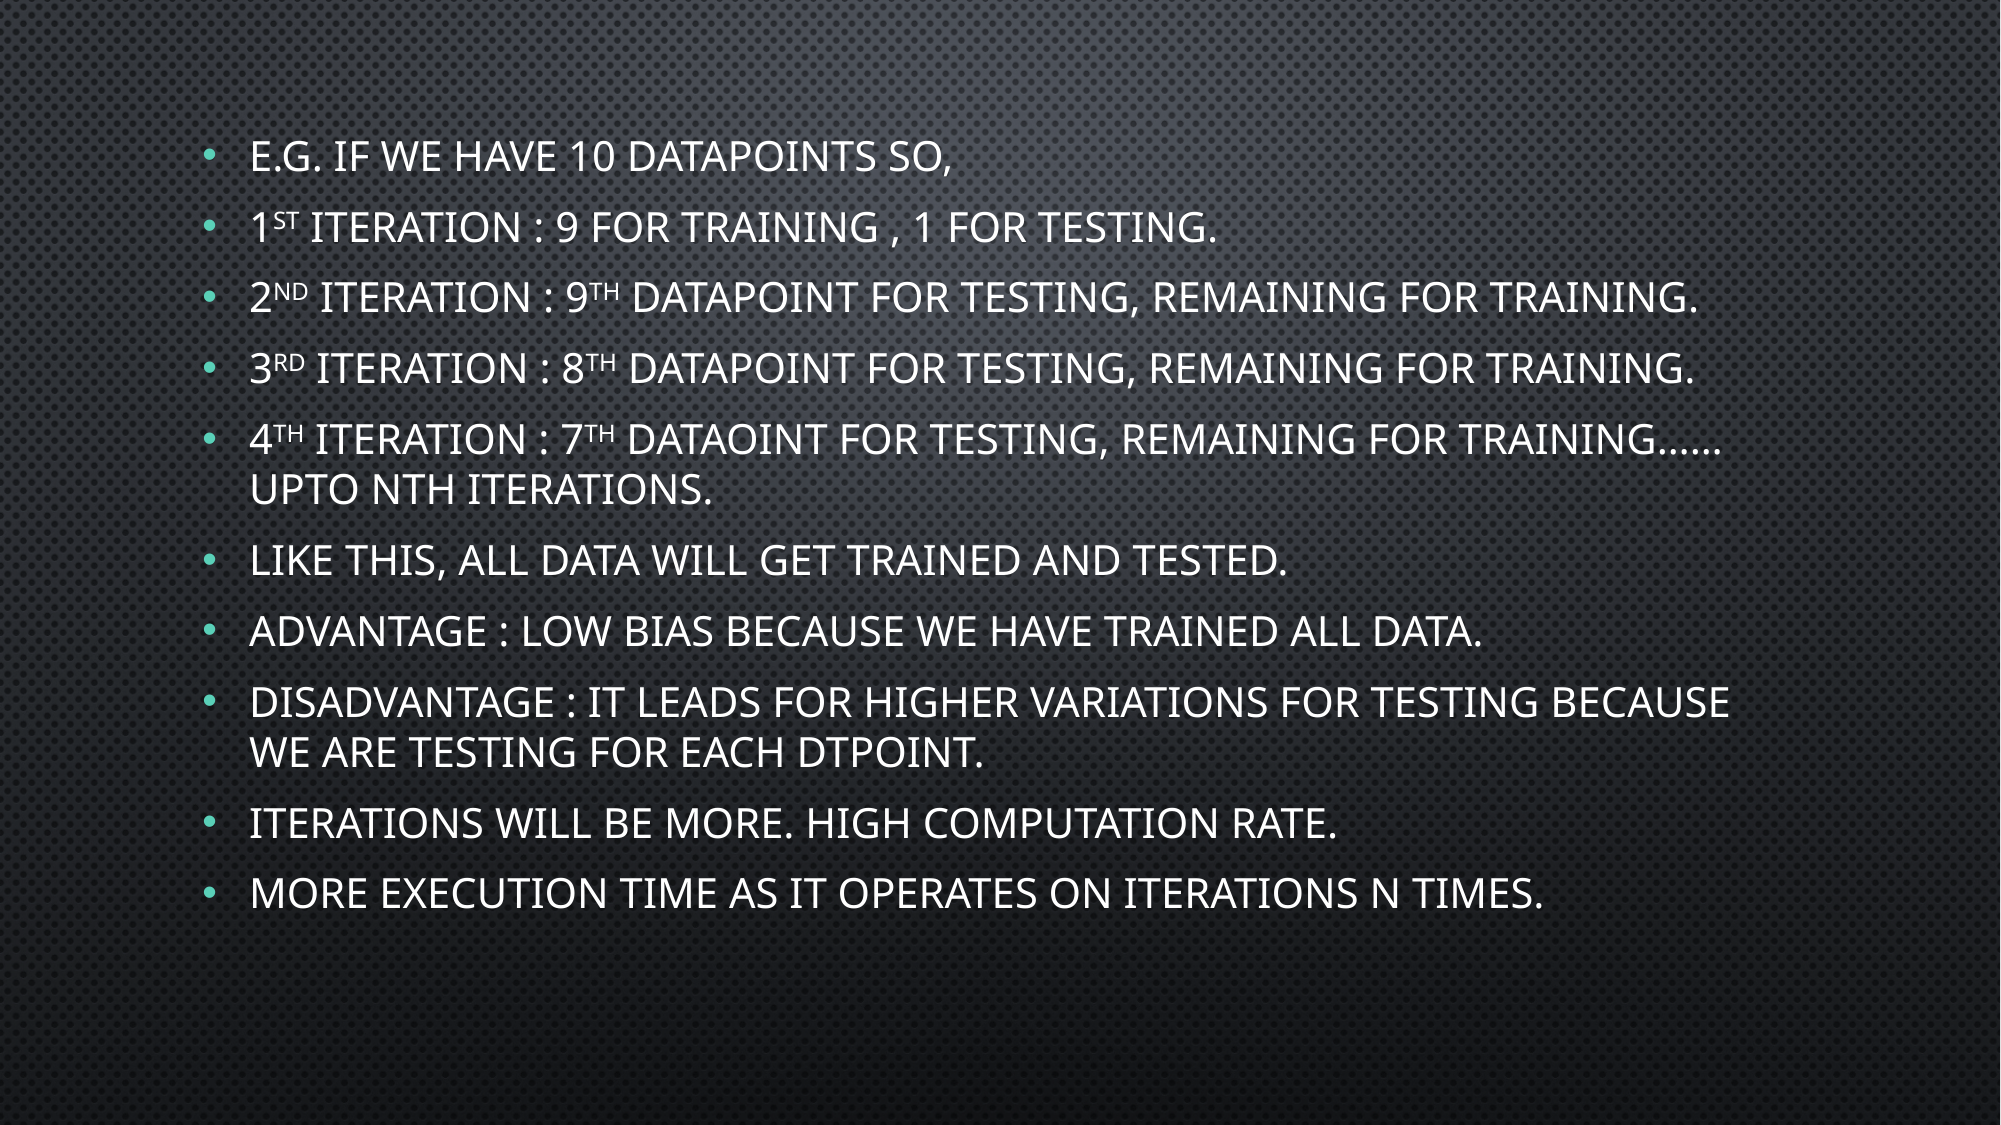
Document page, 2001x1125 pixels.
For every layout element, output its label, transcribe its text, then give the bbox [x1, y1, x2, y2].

list E.g. if we have 10 datapoints so, 1st iteration : 9 for training , 1 for testing. 2nd iteration : 9th datapoint for testing, remaining for training. 3rd iteration : 8th datapoint for testing, remaining for training. 4th iteration : 7th dataoint for testing, remaining for training……upto nth iterations. Like this, all data will get trained and tested. Advantage : low bias because we have trained all data. Disadvantage : it leads for higher variations for testing because we are testing for each dtpoint. Iterations will be more. High computation rate. More execution time as it operates on iterations n times. [187, 86, 1813, 1031]
